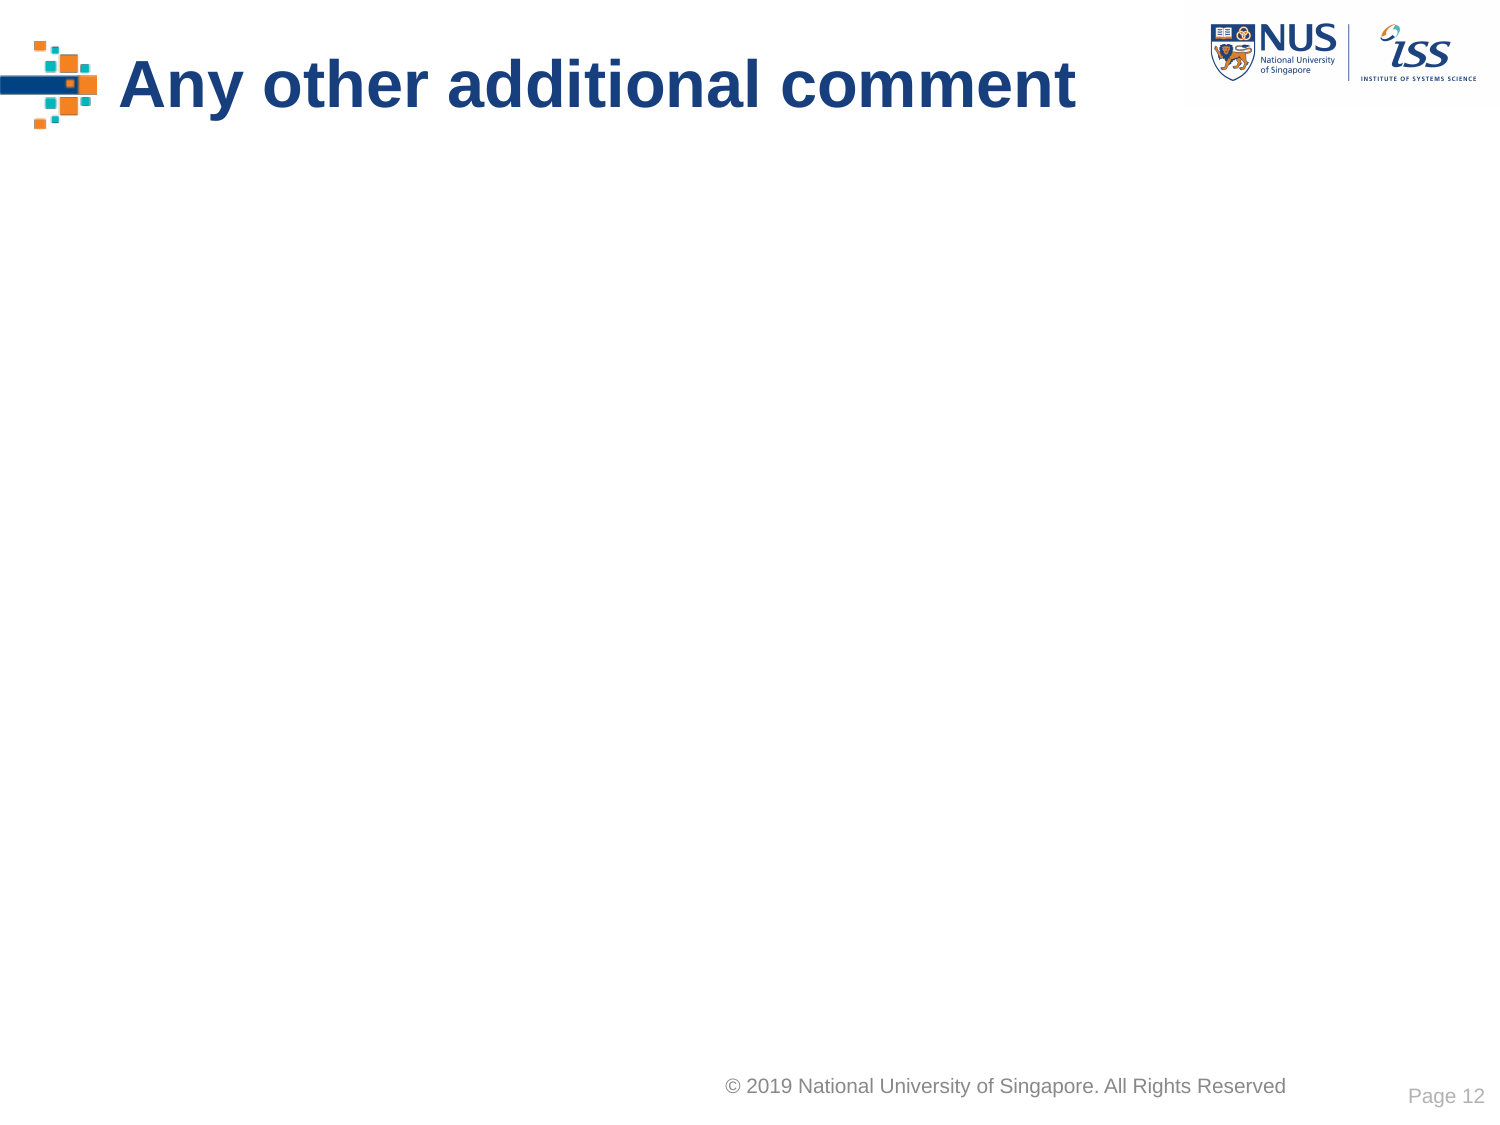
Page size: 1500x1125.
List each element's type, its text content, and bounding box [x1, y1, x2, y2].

slide_number Page 12 [1312, 1065, 1500, 1125]
title Any other additional comment [103, 41, 1186, 131]
picture [1185, 0, 1500, 106]
picture [0, 41, 97, 131]
